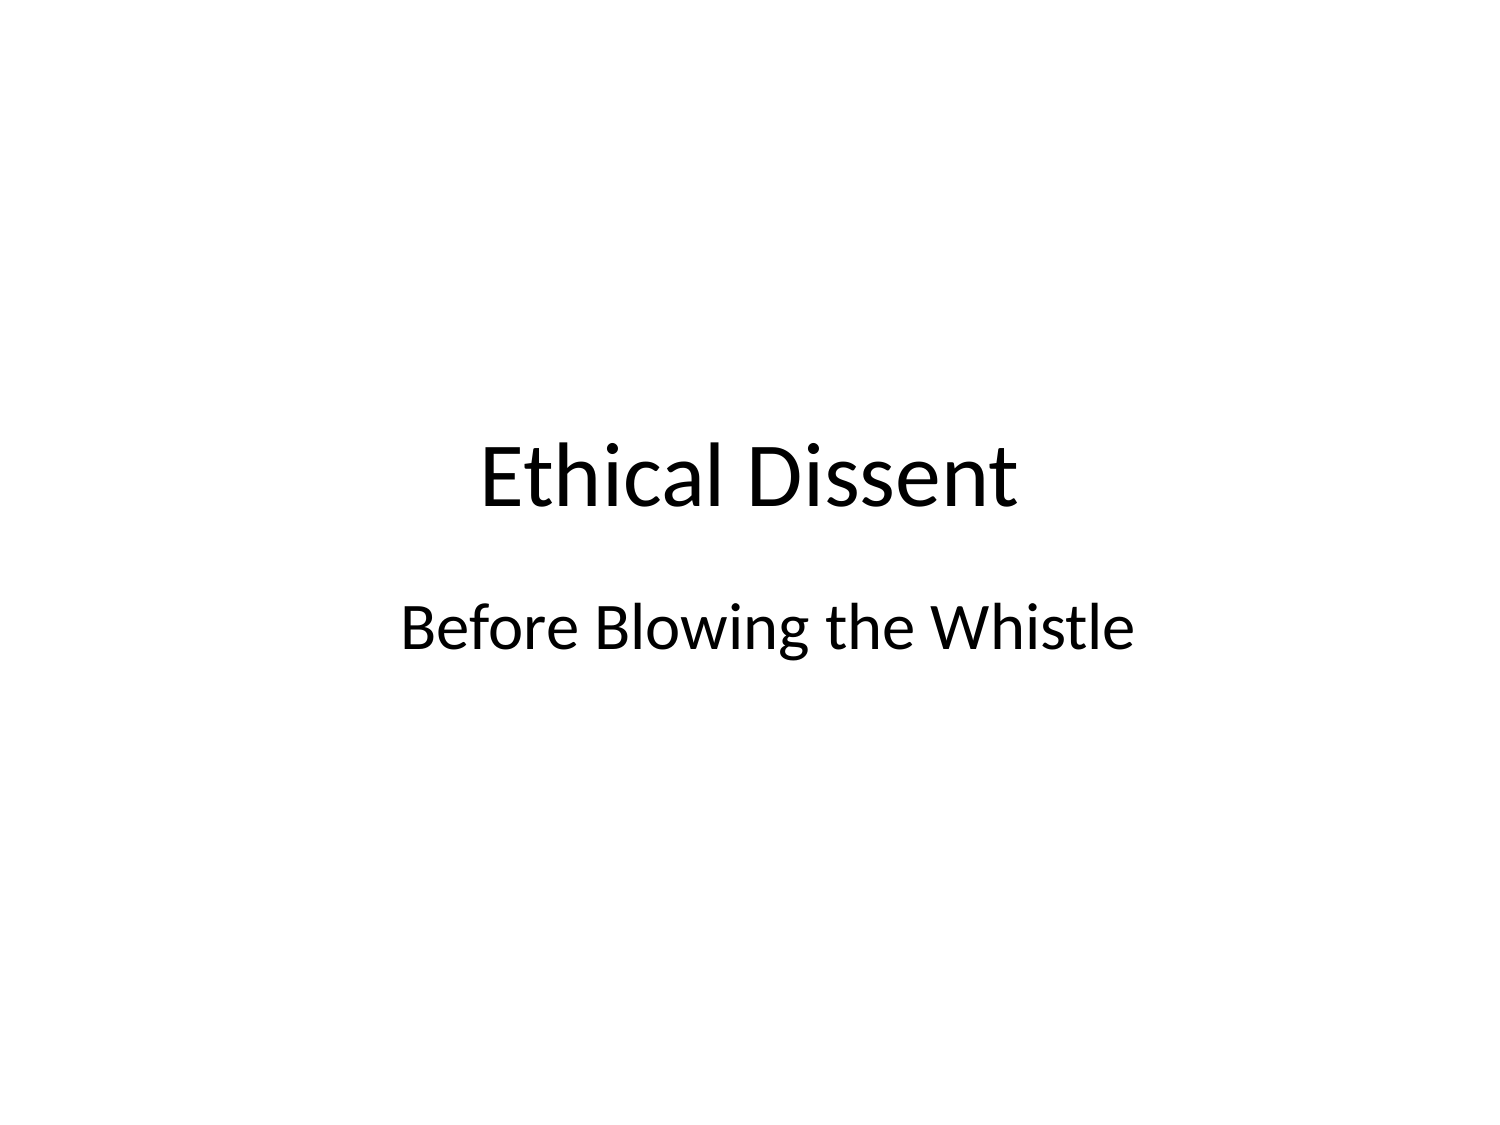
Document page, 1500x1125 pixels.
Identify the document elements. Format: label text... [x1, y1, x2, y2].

subtitle Before Blowing the Whistle [150, 575, 1388, 863]
title Ethical Dissent [112, 349, 1388, 591]
